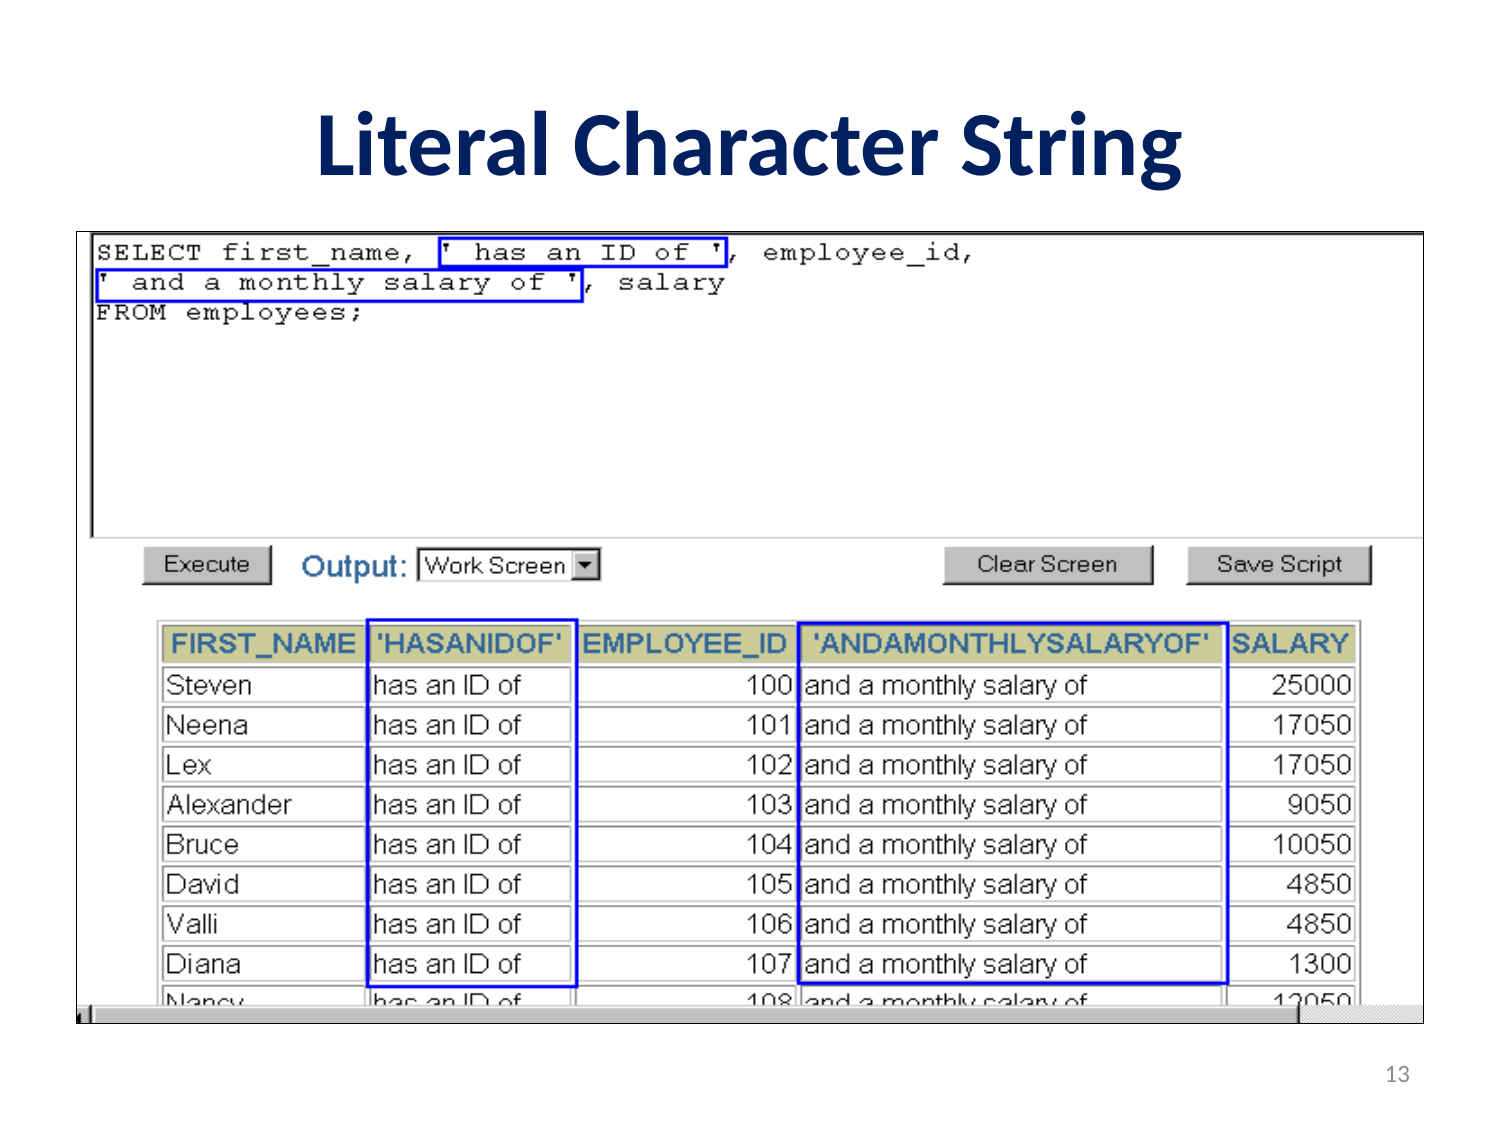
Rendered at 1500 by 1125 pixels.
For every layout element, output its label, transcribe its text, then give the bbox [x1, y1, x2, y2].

slide_number 13 [1074, 1042, 1425, 1103]
picture [76, 231, 1424, 1024]
title Literal Character String [75, 45, 1425, 232]
